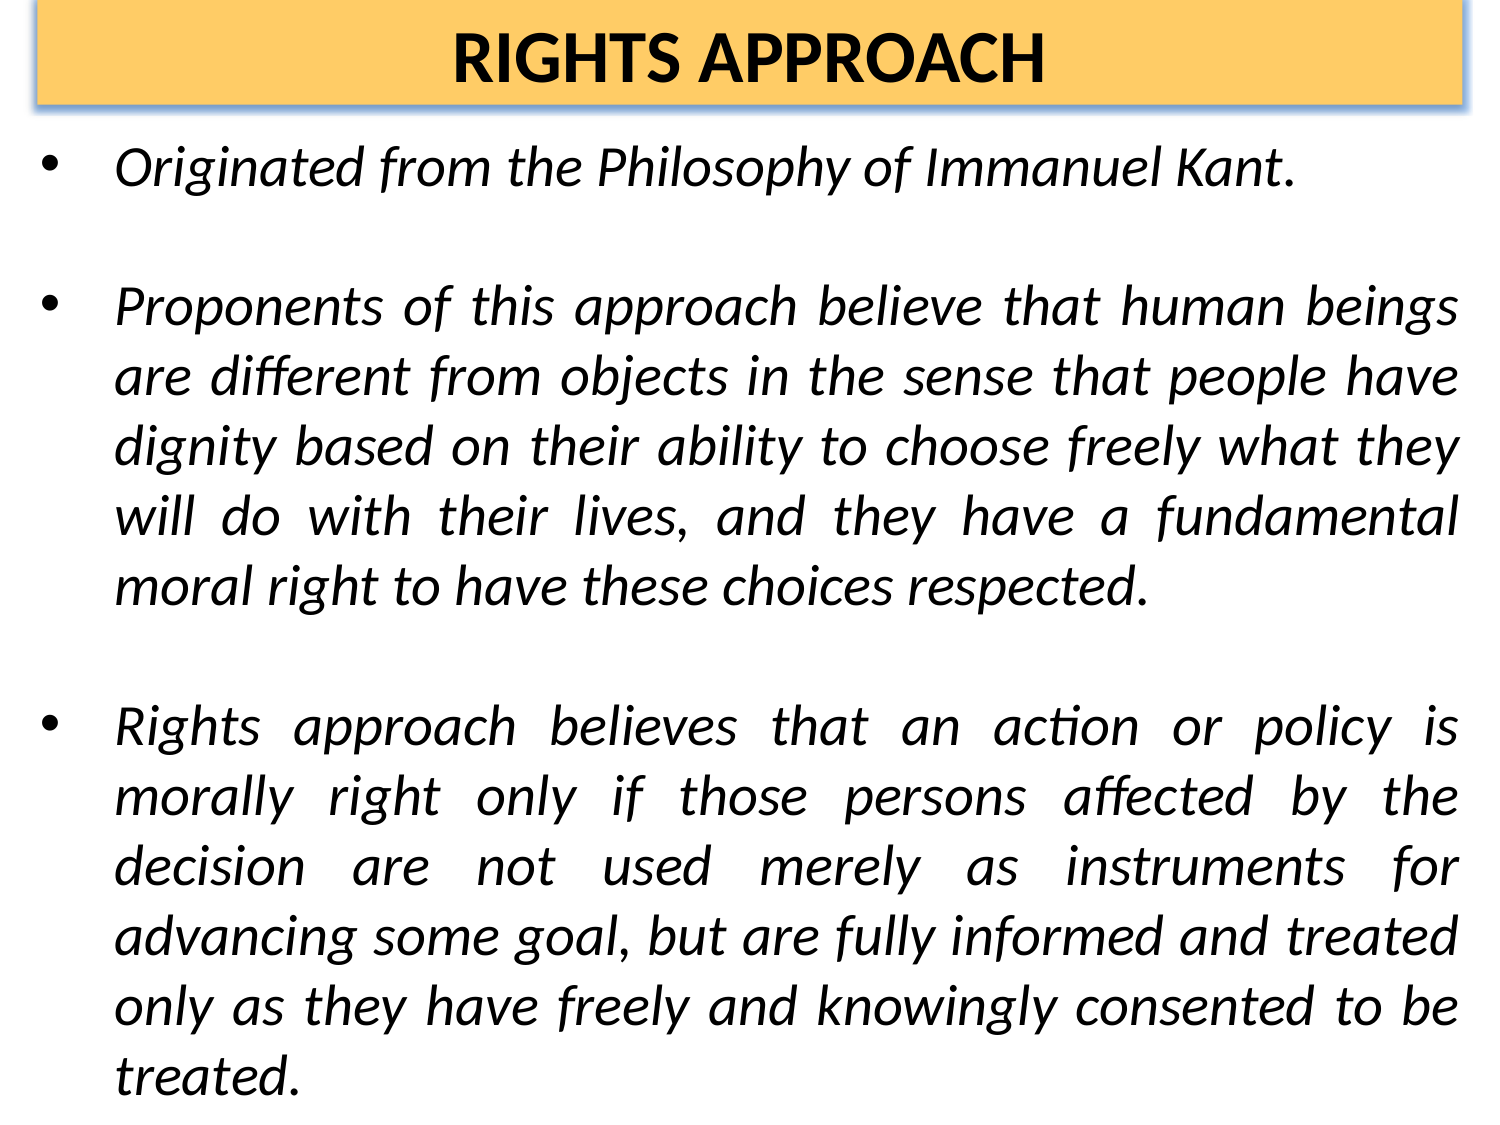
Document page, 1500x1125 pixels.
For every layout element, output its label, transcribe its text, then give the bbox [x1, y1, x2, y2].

text_box RIGHTS APPROACH [37, 0, 1463, 105]
text_box Originated from the Philosophy of Immanuel Kant. Proponents of this approach believe that human beings are different from objects in the sense that people have dignity based on their ability to choose freely what they will do with their lives, and they have a fundamental moral right to have these choices respected. Rights approach believes that an action or policy is morally right only if those persons affected by the decision are not used merely as instruments for advancing some goal, but are fully informed and treated only as they have freely and knowingly consented to be treated. [24, 120, 1475, 1115]
